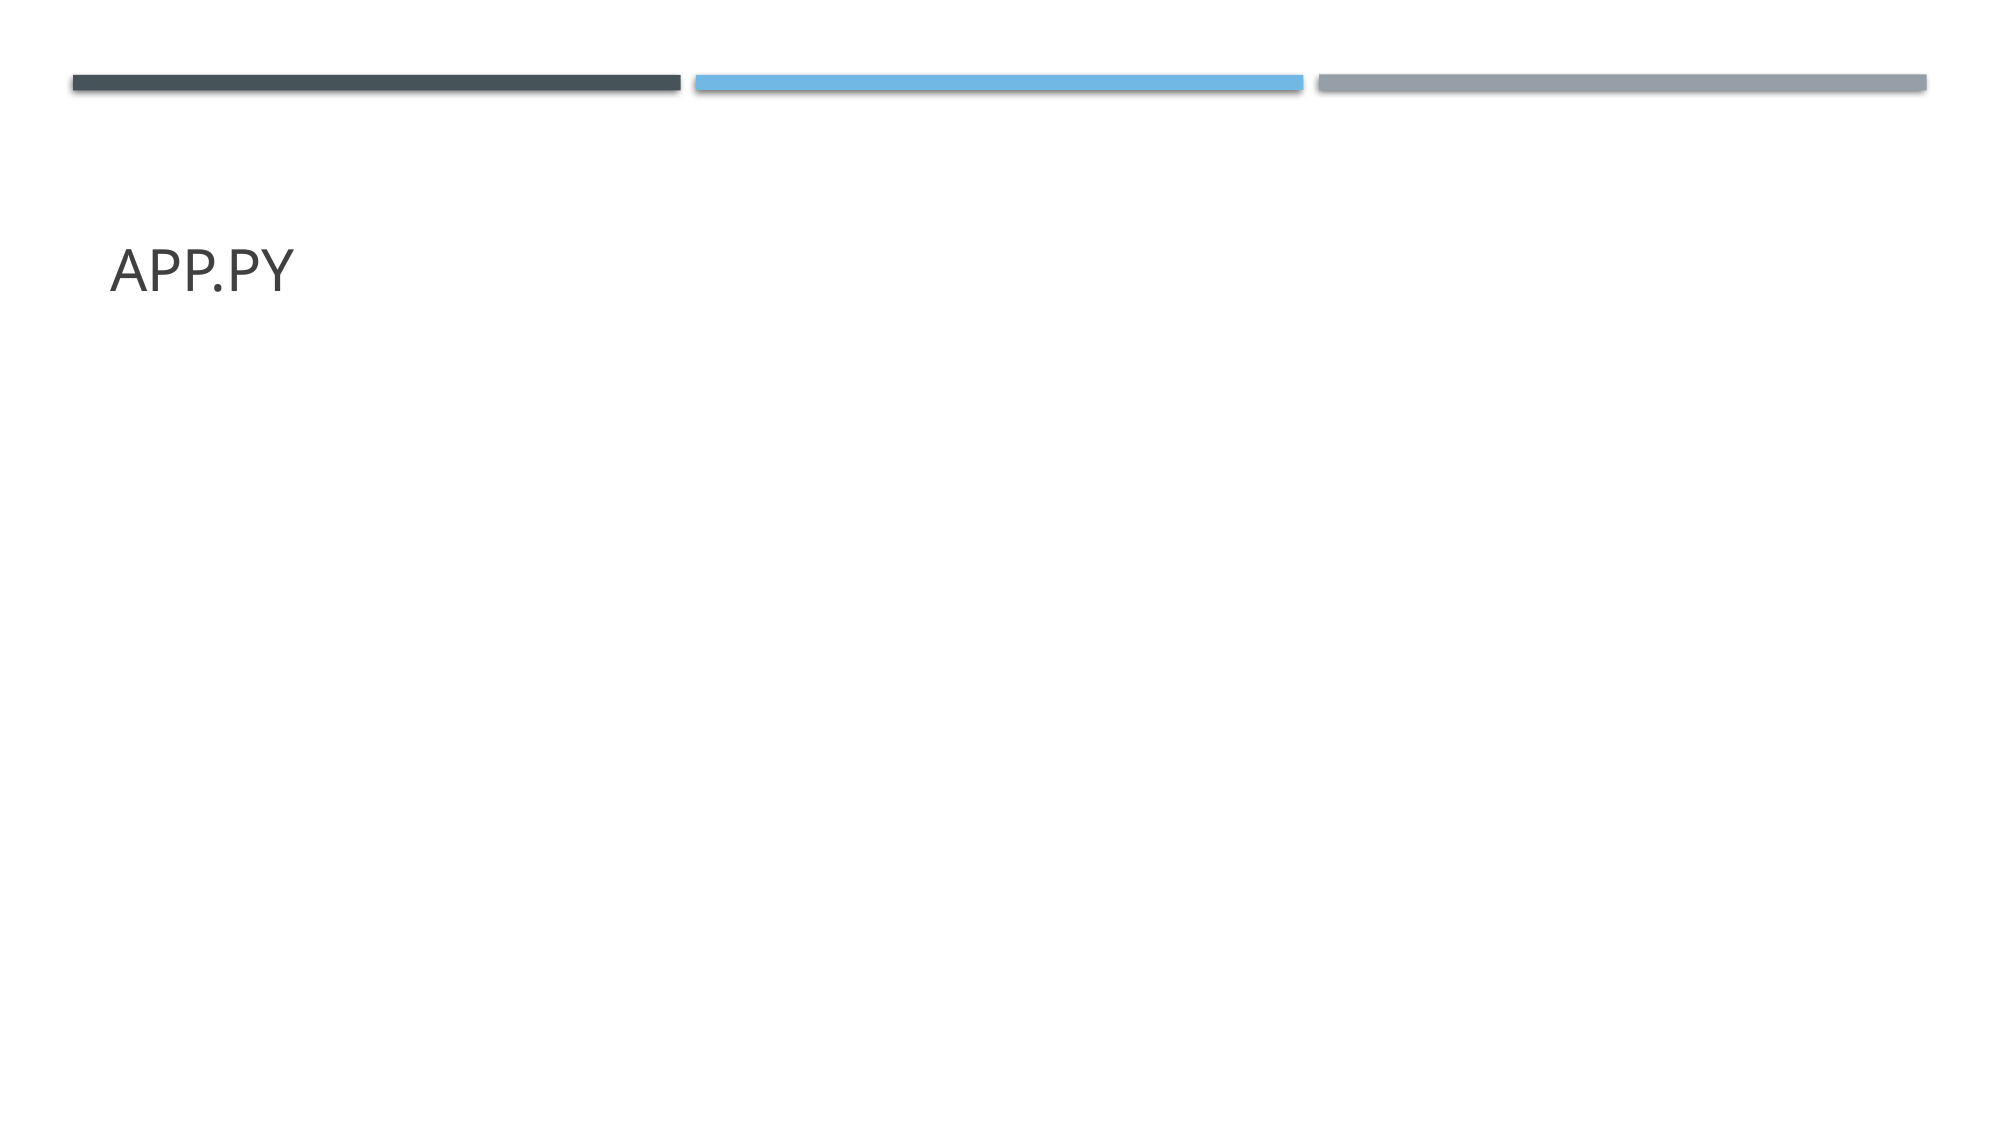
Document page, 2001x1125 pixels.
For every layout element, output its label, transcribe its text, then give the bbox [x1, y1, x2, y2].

title APP.PY [95, 115, 1905, 311]
